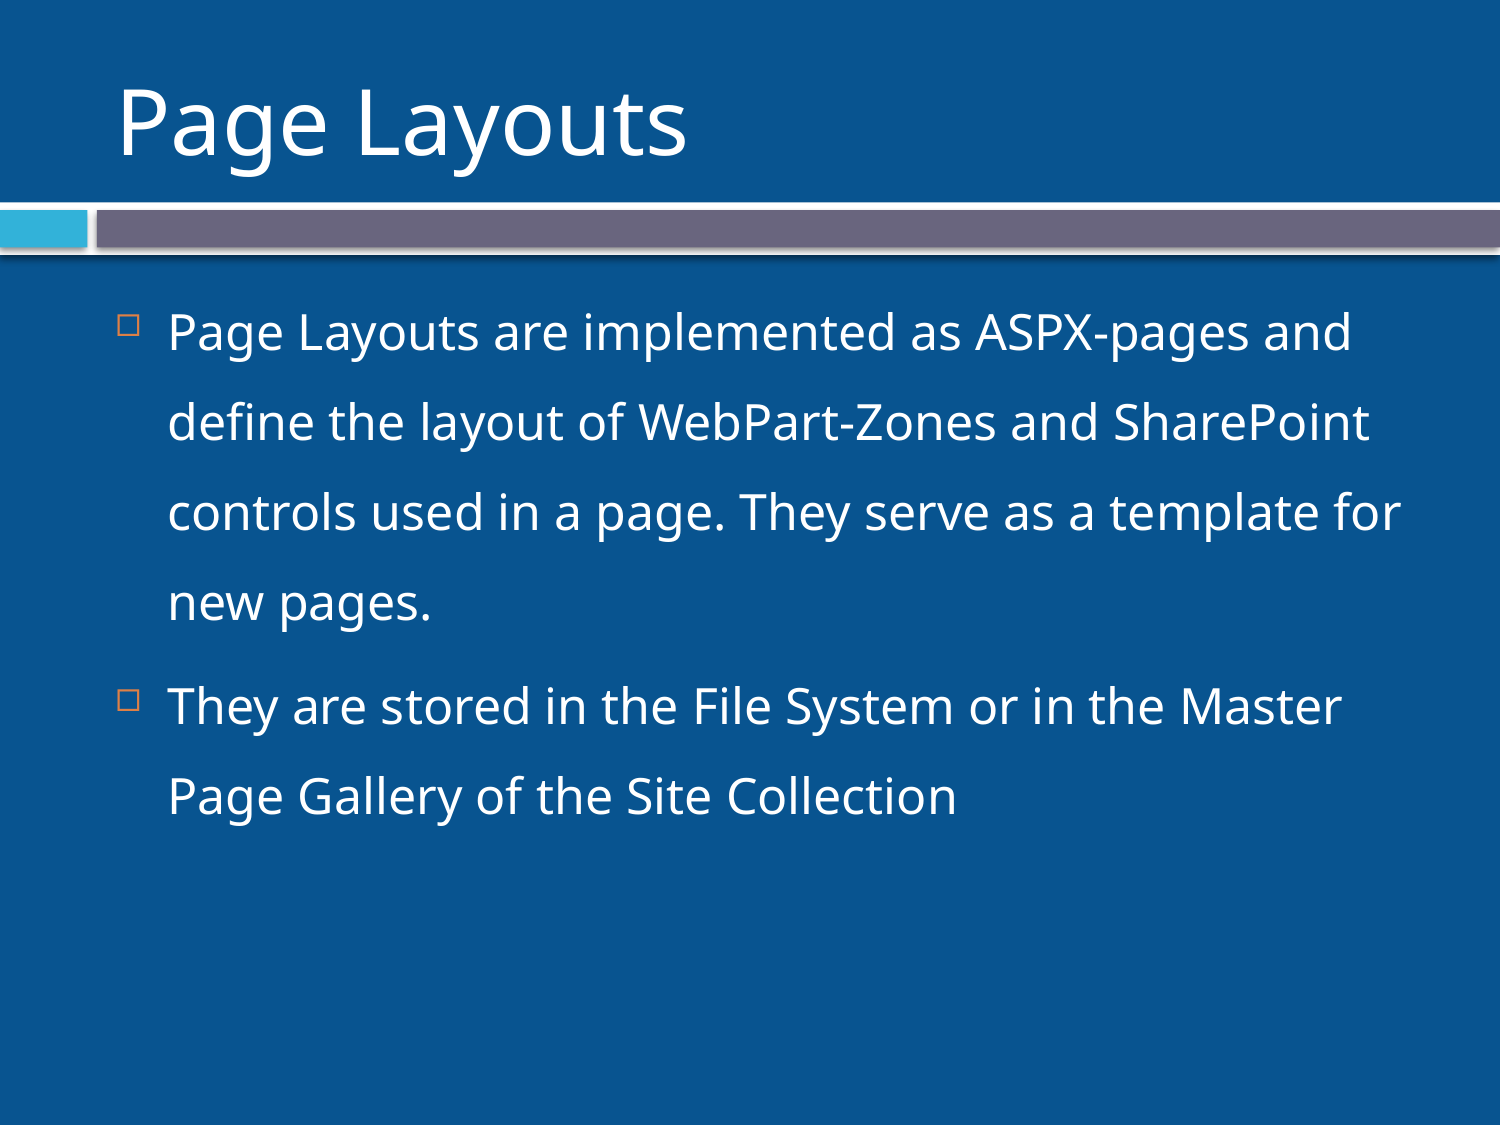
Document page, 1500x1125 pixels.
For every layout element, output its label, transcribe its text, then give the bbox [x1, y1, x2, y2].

title Page Layouts [100, 37, 1438, 200]
list Page Layouts are implemented as ASPX-pages and define the layout of WebPart-Zones and SharePoint controls used in a page. They serve as a template for new pages. They are stored in the File System or in the Master Page Gallery of the Site Collection [100, 262, 1438, 1000]
